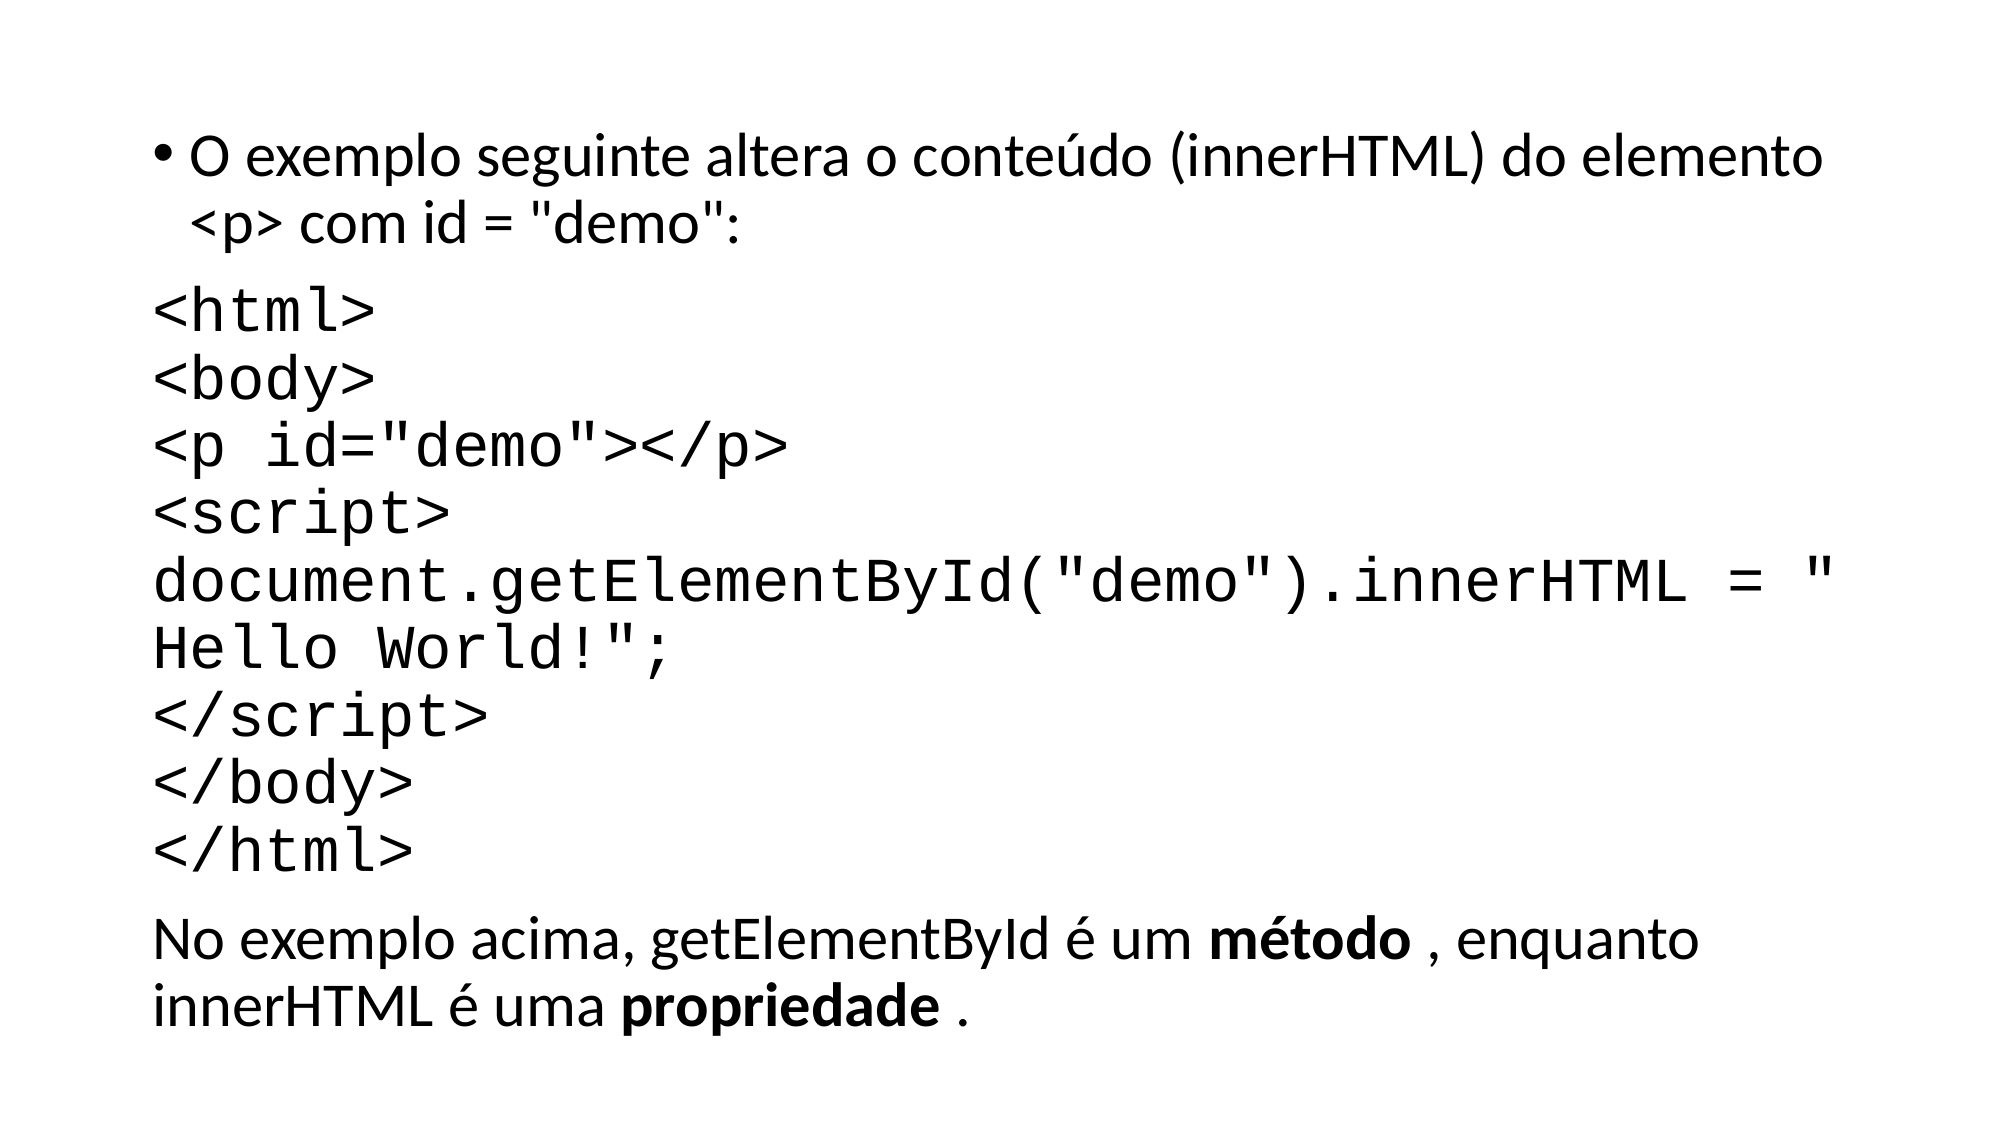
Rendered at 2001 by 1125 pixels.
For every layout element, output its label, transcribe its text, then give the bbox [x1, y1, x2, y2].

list O exemplo seguinte altera o conteúdo (innerHTML) do elemento <p> com id = "demo": <html> <body> <p id="demo"></p> <script> document.getElementById("demo").innerHTML = "Hello World!"; </script> </body> </html> No exemplo acima, getElementById é um método , enquanto innerHTML é uma propriedade . [137, 114, 1863, 1014]
